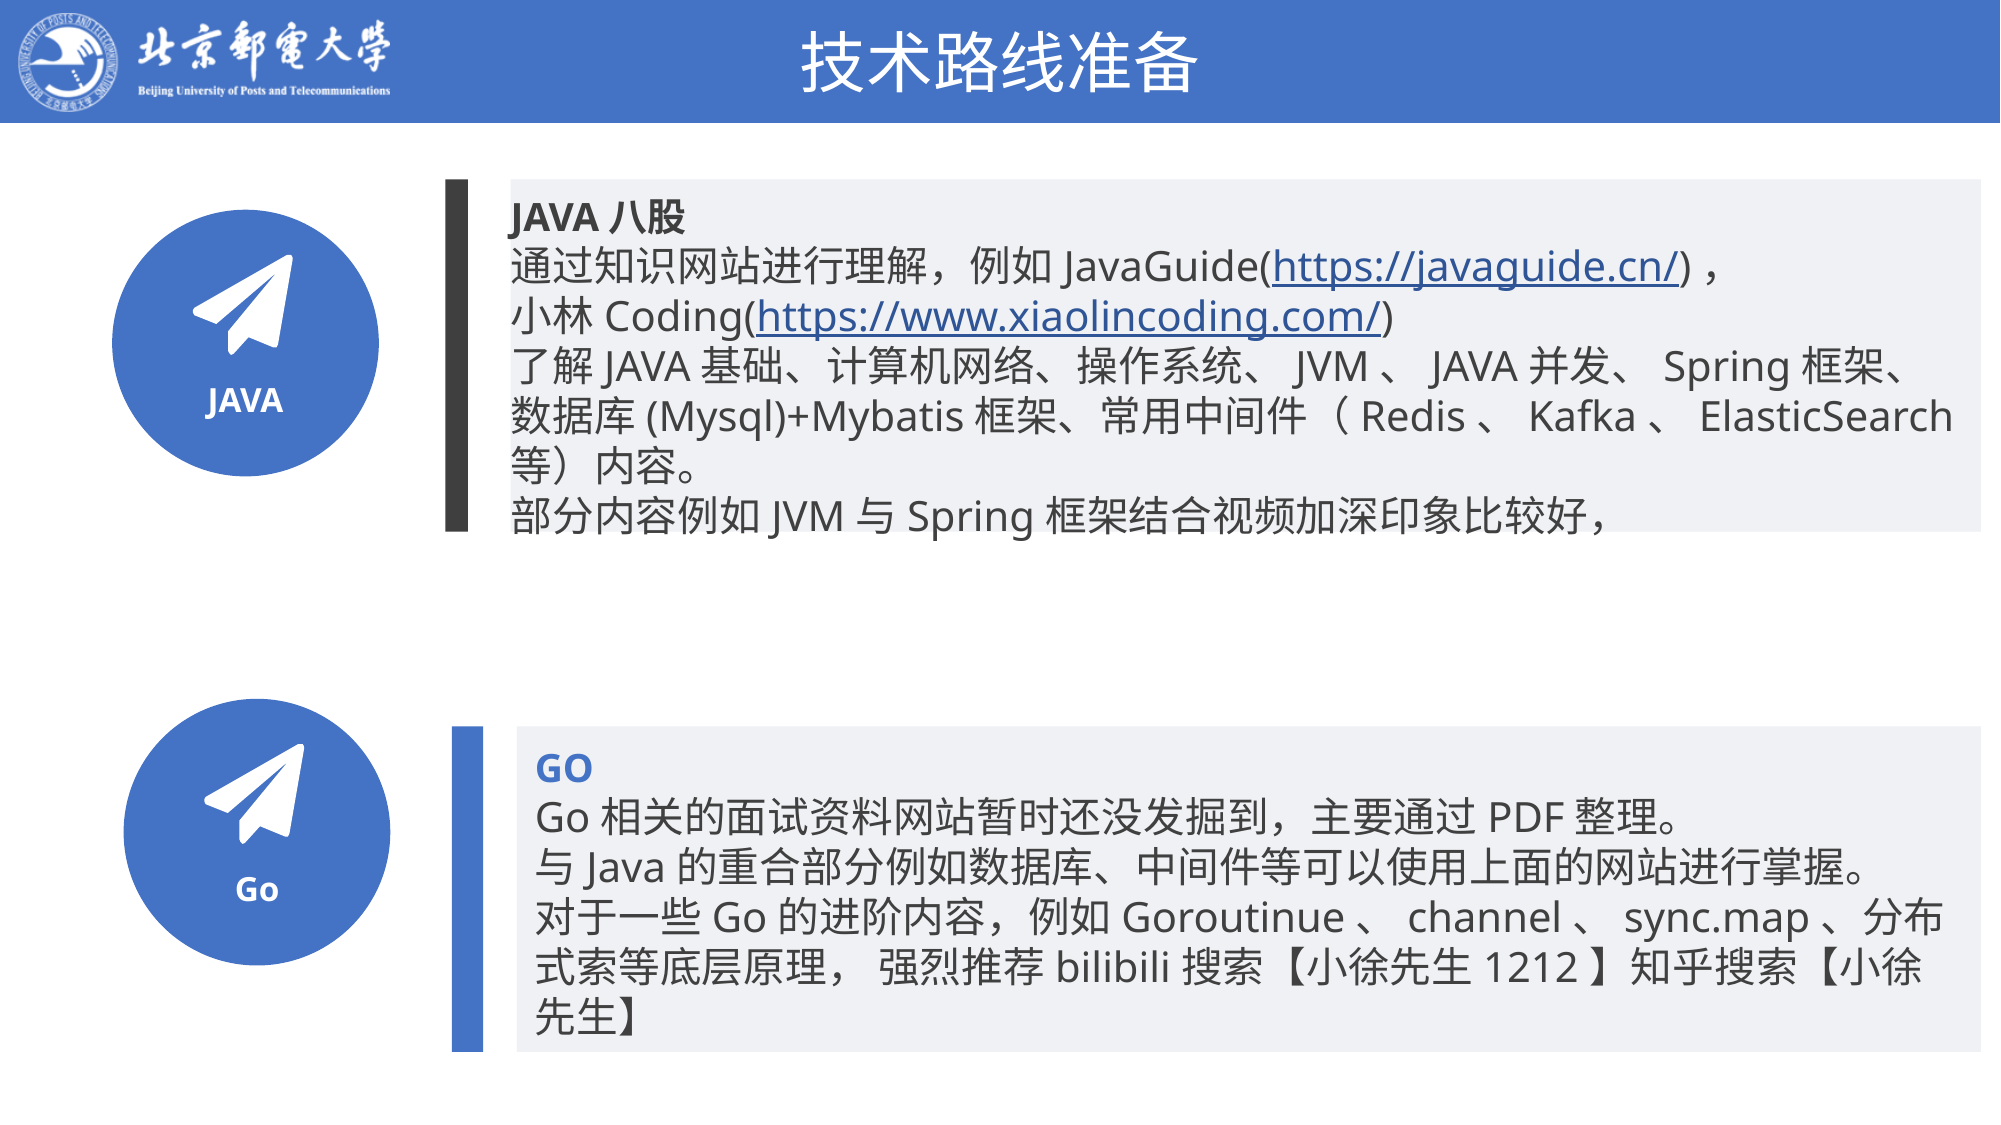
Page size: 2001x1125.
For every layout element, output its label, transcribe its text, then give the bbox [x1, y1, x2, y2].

text_box Go [146, 867, 368, 908]
text_box [111, 208, 380, 478]
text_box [451, 726, 1981, 1052]
text_box [0, 0, 2000, 124]
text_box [445, 179, 1981, 532]
text_box [122, 697, 392, 967]
text_box [204, 744, 305, 844]
text_box JAVA八股 通过知识网站进行理解，例如JavaGuide(https://javaguide.cn/)， 小林Coding(https://www.xiaolincoding.com/) 了解JAVA基础、计算机网络、操作系统、JVM、JAVA并发、Spring框架、数据库(Mysql)+Mybatis框架、常用中间件（Redis、Kafka、ElasticSearch等）内容。 部分内容例如JVM与Spring框架结合视频加深印象比较好， [510, 532, 1960, 540]
text_box 技术路线准备 [698, 13, 1301, 109]
text_box [192, 254, 293, 355]
picture [18, 13, 390, 112]
text_box JAVA [135, 378, 356, 419]
